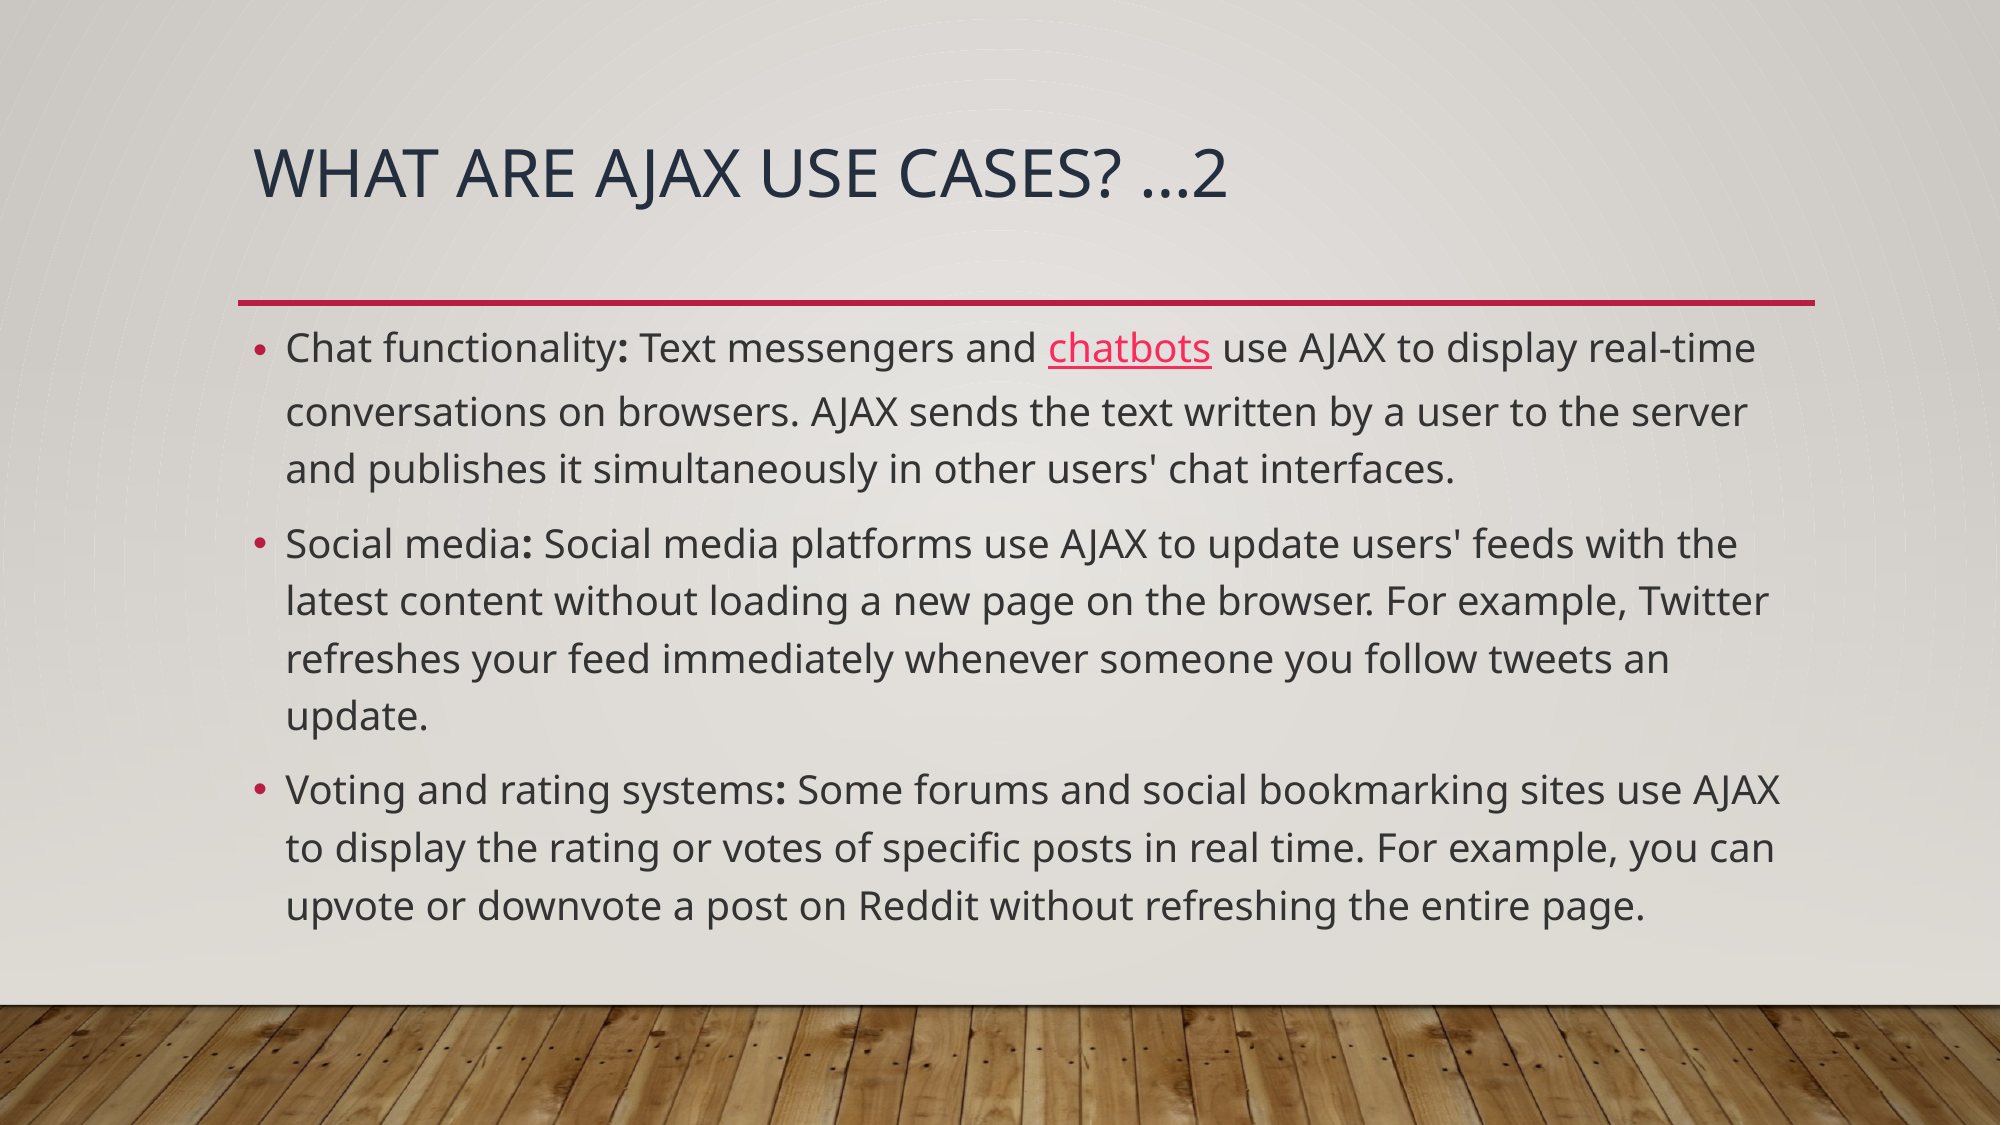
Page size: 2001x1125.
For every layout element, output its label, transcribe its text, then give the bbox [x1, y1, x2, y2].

picture [0, 1005, 2000, 1125]
list Chat functionality: Text messengers and chatbots use AJAX to display real-time conversations on browsers. AJAX sends the text written by a user to the server and publishes it simultaneously in other users' chat interfaces. Social media: Social media platforms use AJAX to update users' feeds with the latest content without loading a new page on the browser. For example, Twitter refreshes your feed immediately whenever someone you follow tweets an update. Voting and rating systems: Some forums and social bookmarking sites use AJAX to display the rating or votes of specific posts in real time. For example, you can upvote or downvote a post on Reddit without refreshing the entire page. [238, 304, 1814, 993]
title What are AJAX use cases? …2 [238, 131, 1814, 304]
